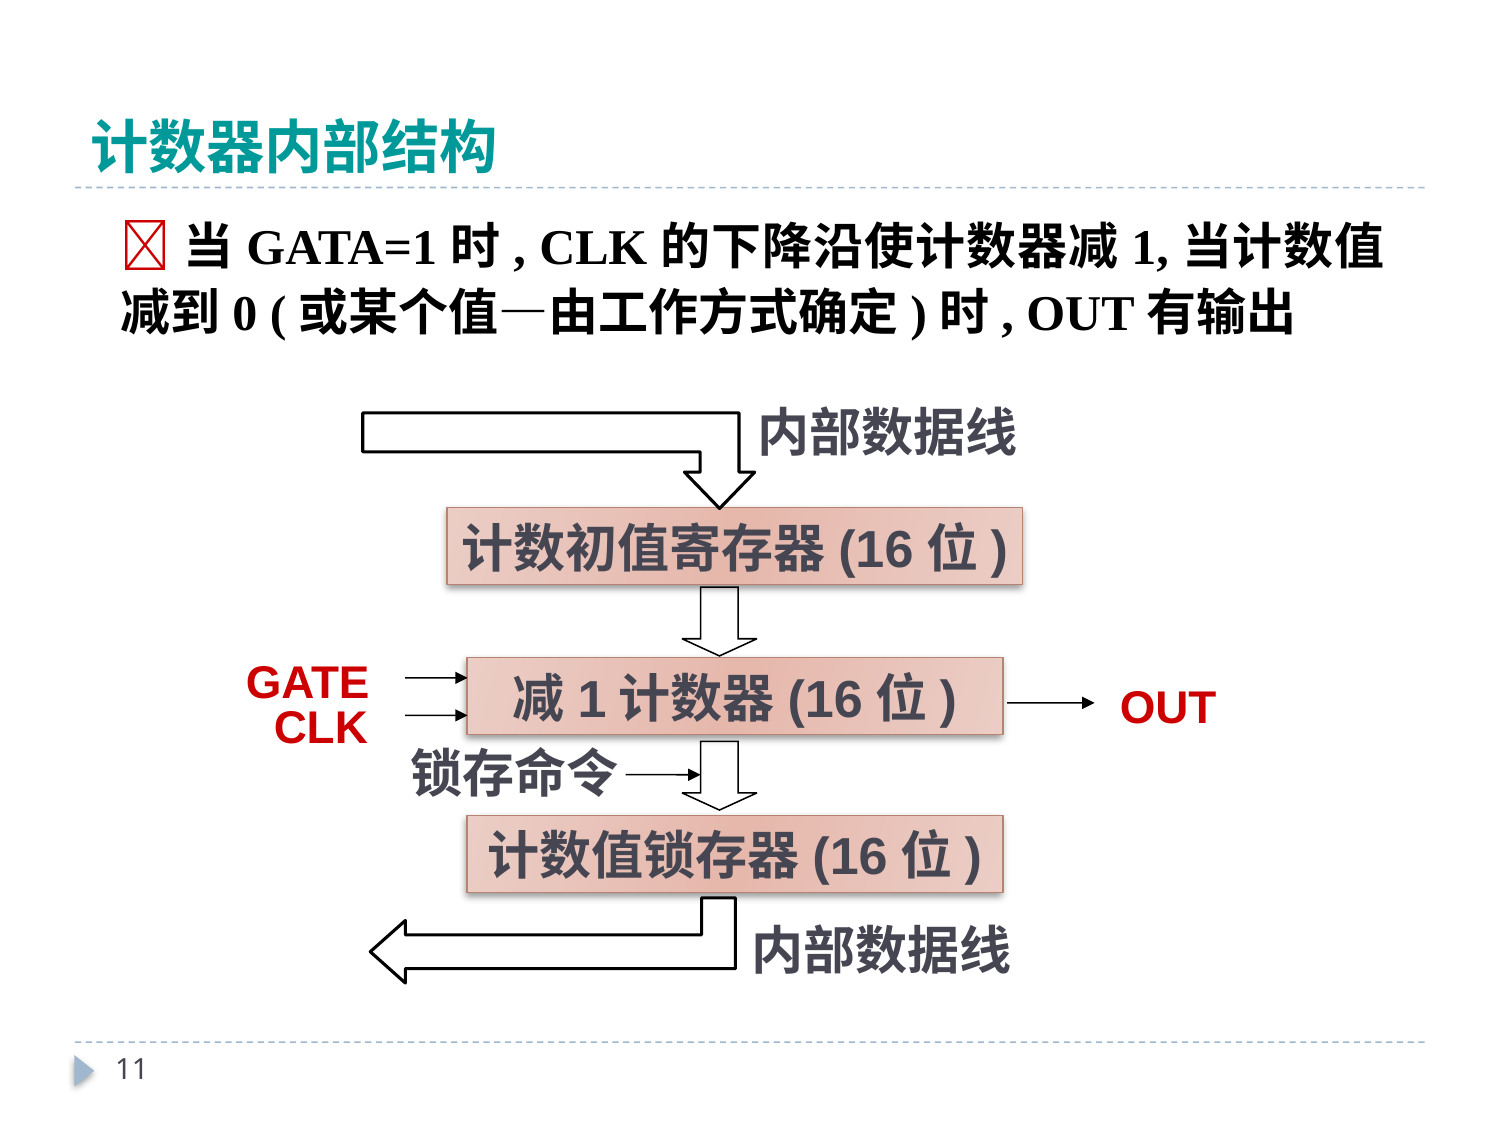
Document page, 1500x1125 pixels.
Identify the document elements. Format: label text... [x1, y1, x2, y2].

slide_number 11 [100, 1042, 426, 1103]
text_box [234, 391, 1235, 988]
title 计数器内部结构 [75, 24, 1425, 188]
text_box 当GATA=1时, CLK的下降沿使计数器减1,当计数值减到0 (或某个值—由工作方式确定)时, OUT有输出 [42, 201, 1400, 349]
